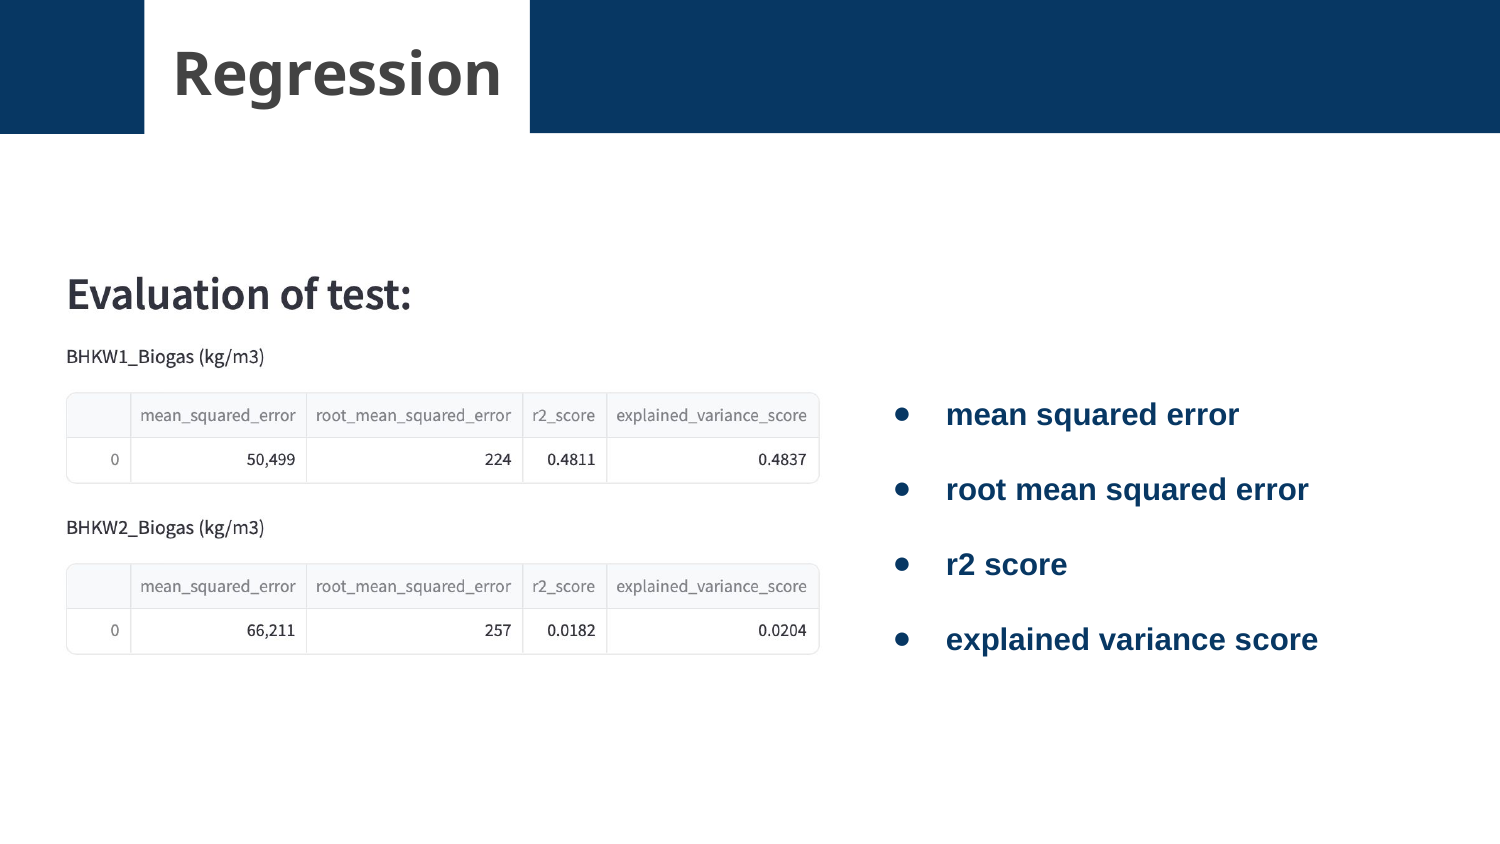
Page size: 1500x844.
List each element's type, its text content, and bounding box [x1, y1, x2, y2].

picture [23, 247, 857, 679]
text_box [0, 0, 145, 134]
text_box [529, 0, 1500, 134]
title Regression [157, 19, 529, 134]
text_box mean squared error root mean squared error r2 score explained variance score [861, 341, 1456, 667]
